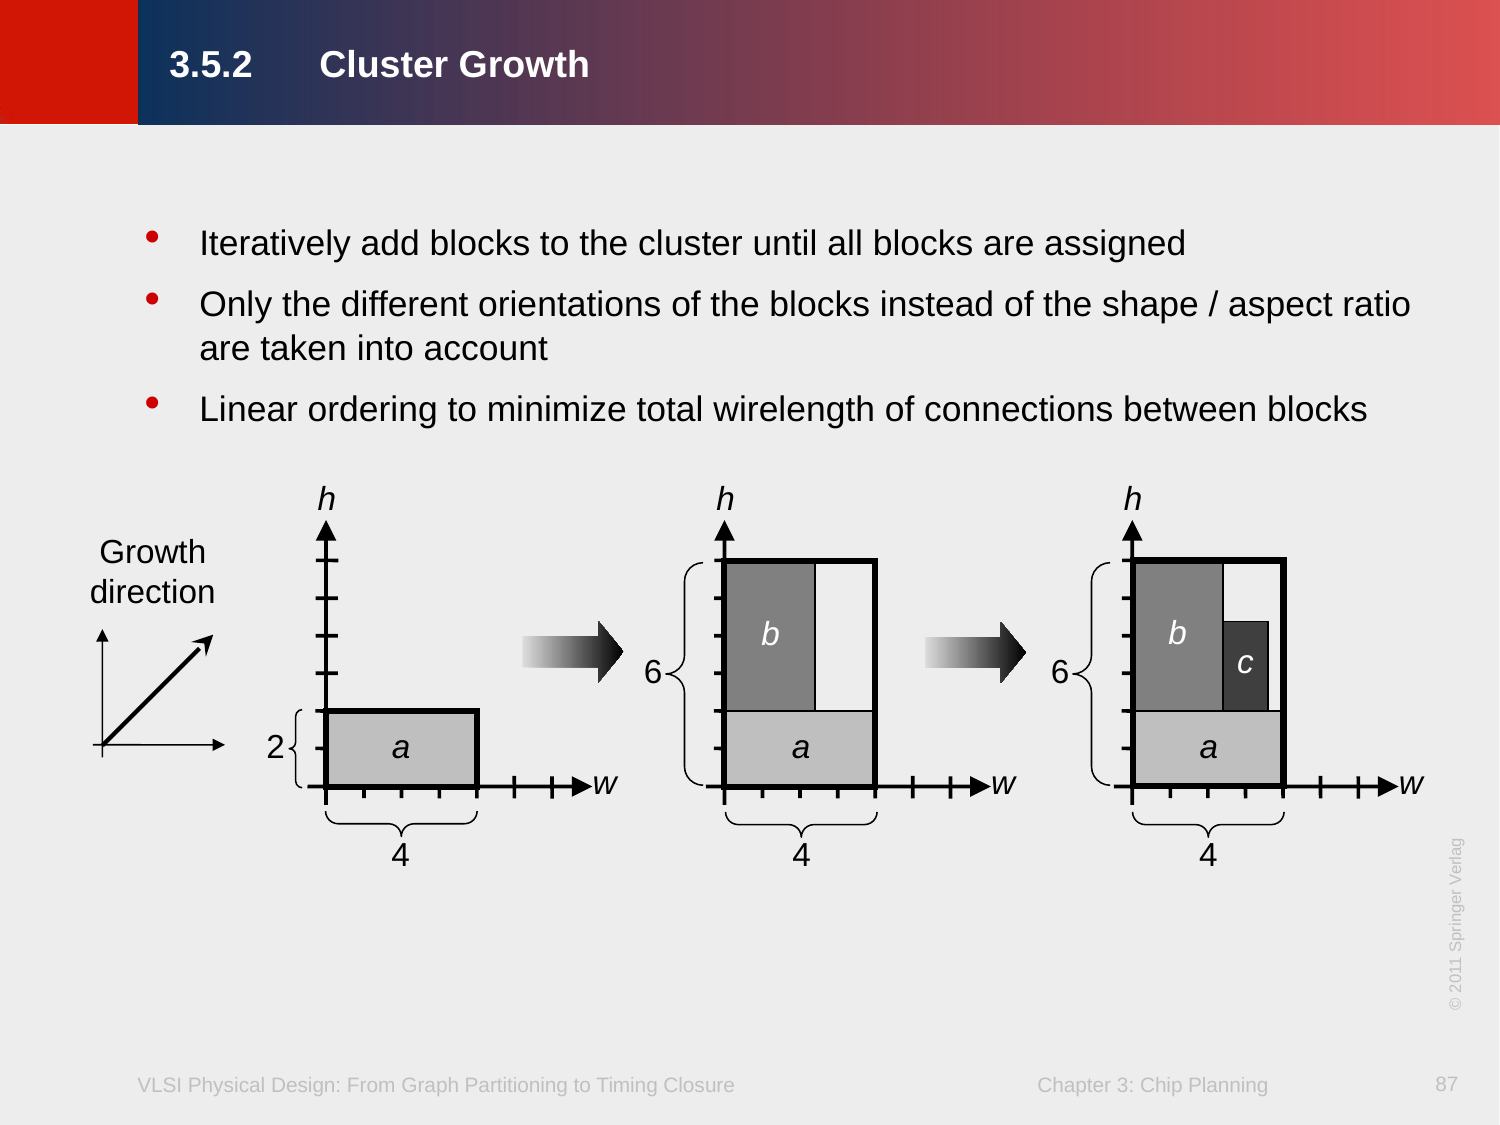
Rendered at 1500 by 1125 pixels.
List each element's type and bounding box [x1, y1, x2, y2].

text_box [114, 212, 1459, 809]
picture [0, 0, 138, 124]
text_box [92, 629, 226, 758]
text_box [1033, 562, 1111, 786]
text_box [626, 562, 704, 786]
text_box [325, 811, 478, 881]
text_box [57, 522, 249, 618]
text_box [248, 709, 303, 788]
slide_number [1297, 1061, 1475, 1109]
text_box [1132, 811, 1285, 881]
title [138, 0, 1500, 125]
text_box [725, 811, 878, 881]
text_box [1437, 823, 1472, 1025]
text_box [191, 634, 214, 657]
